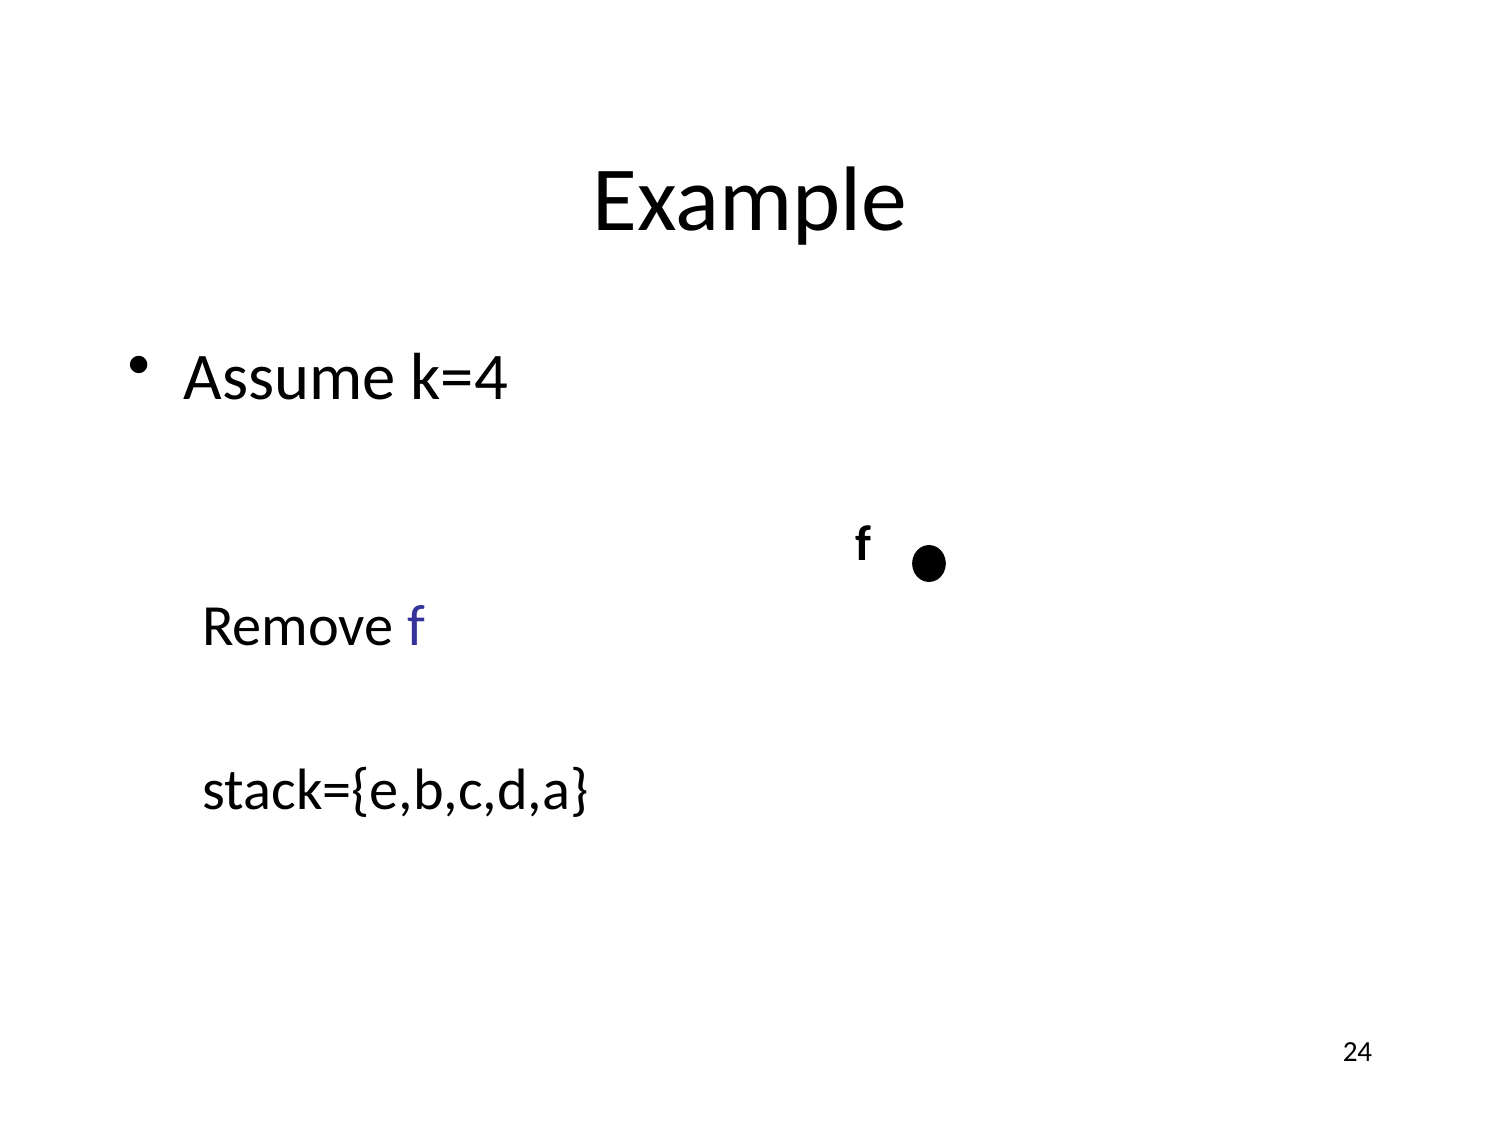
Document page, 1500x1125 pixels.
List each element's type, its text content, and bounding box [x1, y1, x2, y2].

slide_number 24 [1074, 1024, 1388, 1101]
list Assume k=4 Remove f stack={e,b,c,d,a} [112, 324, 1388, 1001]
title Example [112, 99, 1388, 288]
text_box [840, 502, 979, 582]
